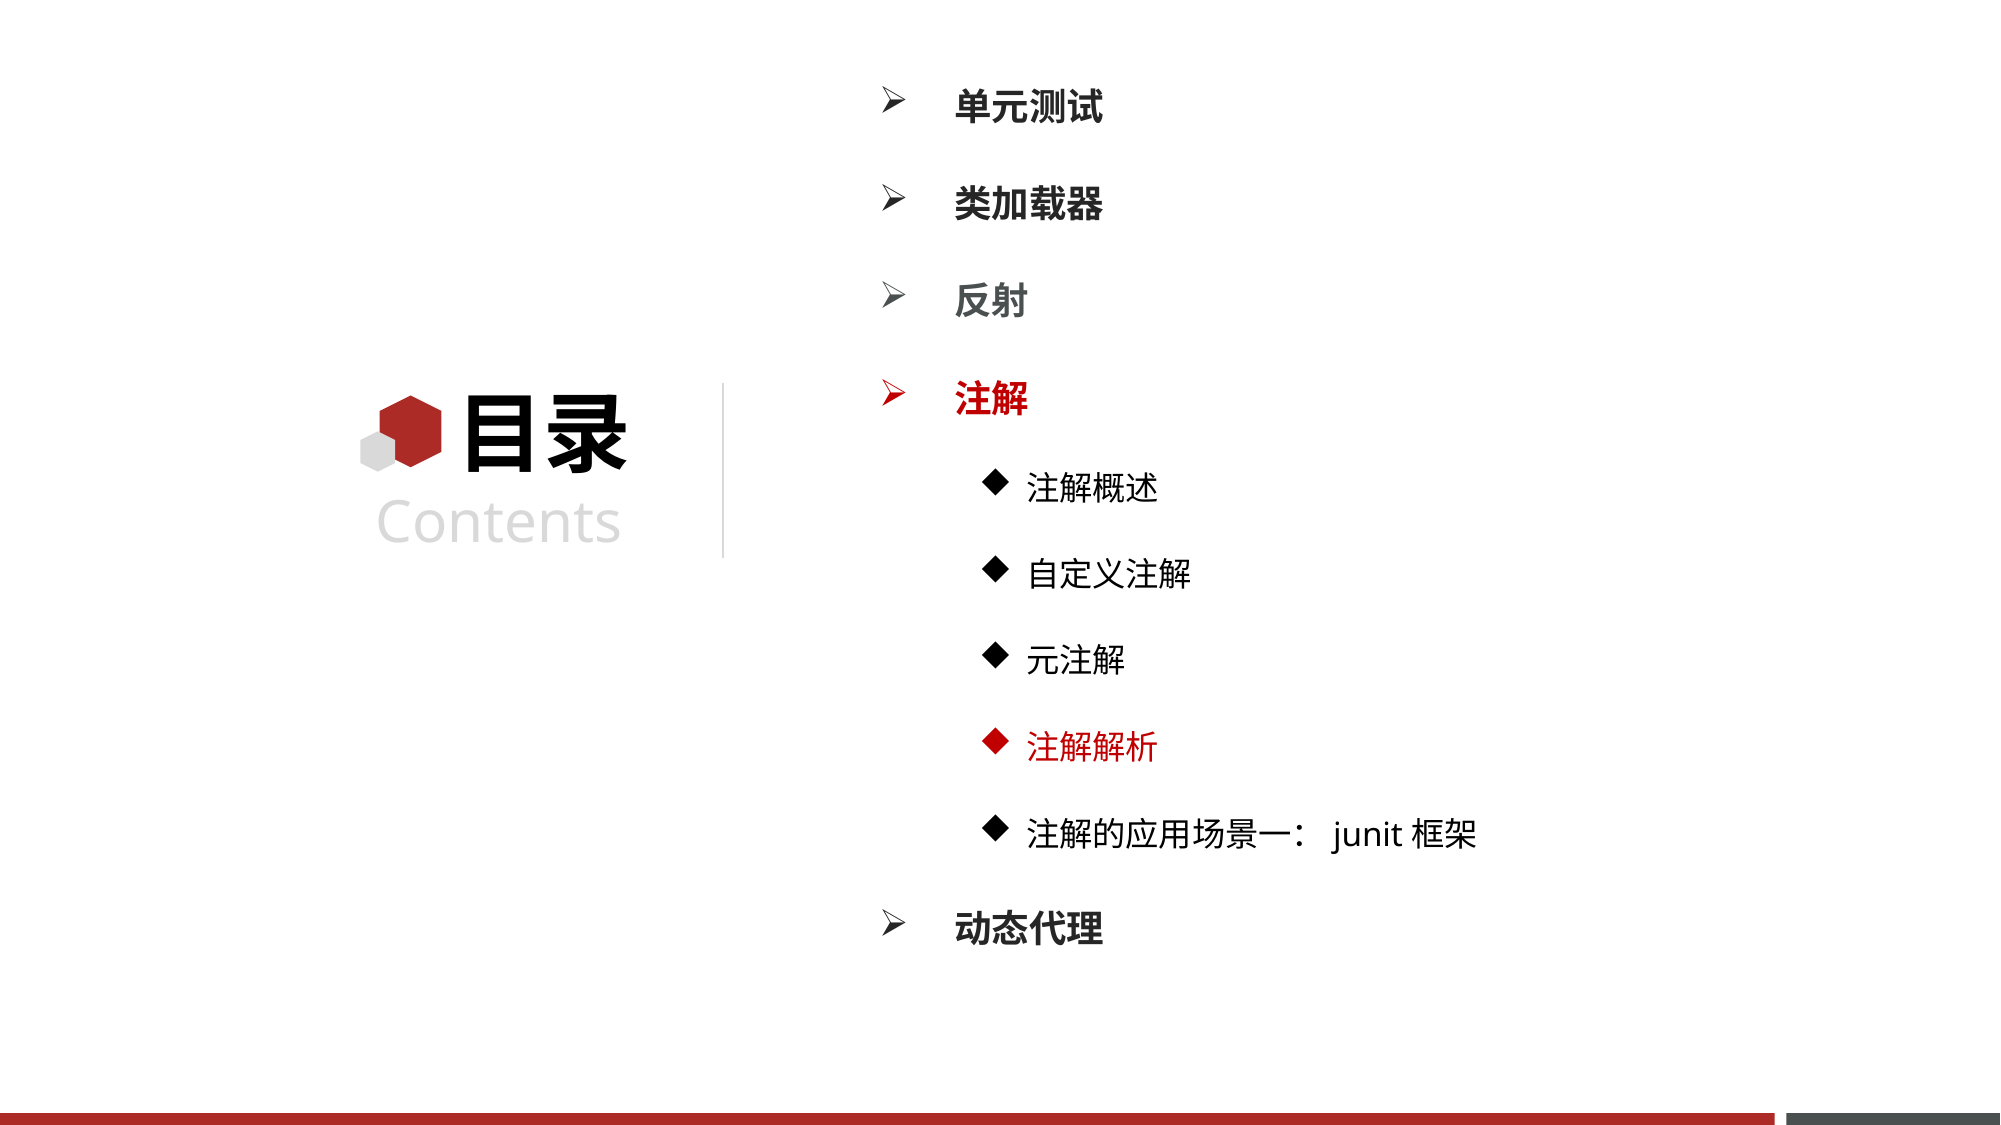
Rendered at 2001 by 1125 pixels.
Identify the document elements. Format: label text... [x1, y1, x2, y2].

list 单元测试 类加载器 反射 注解 注解概述 自定义注解 元注解 注解解析 注解的应用场景一：junit框架 动态代理 [864, 111, 1833, 876]
